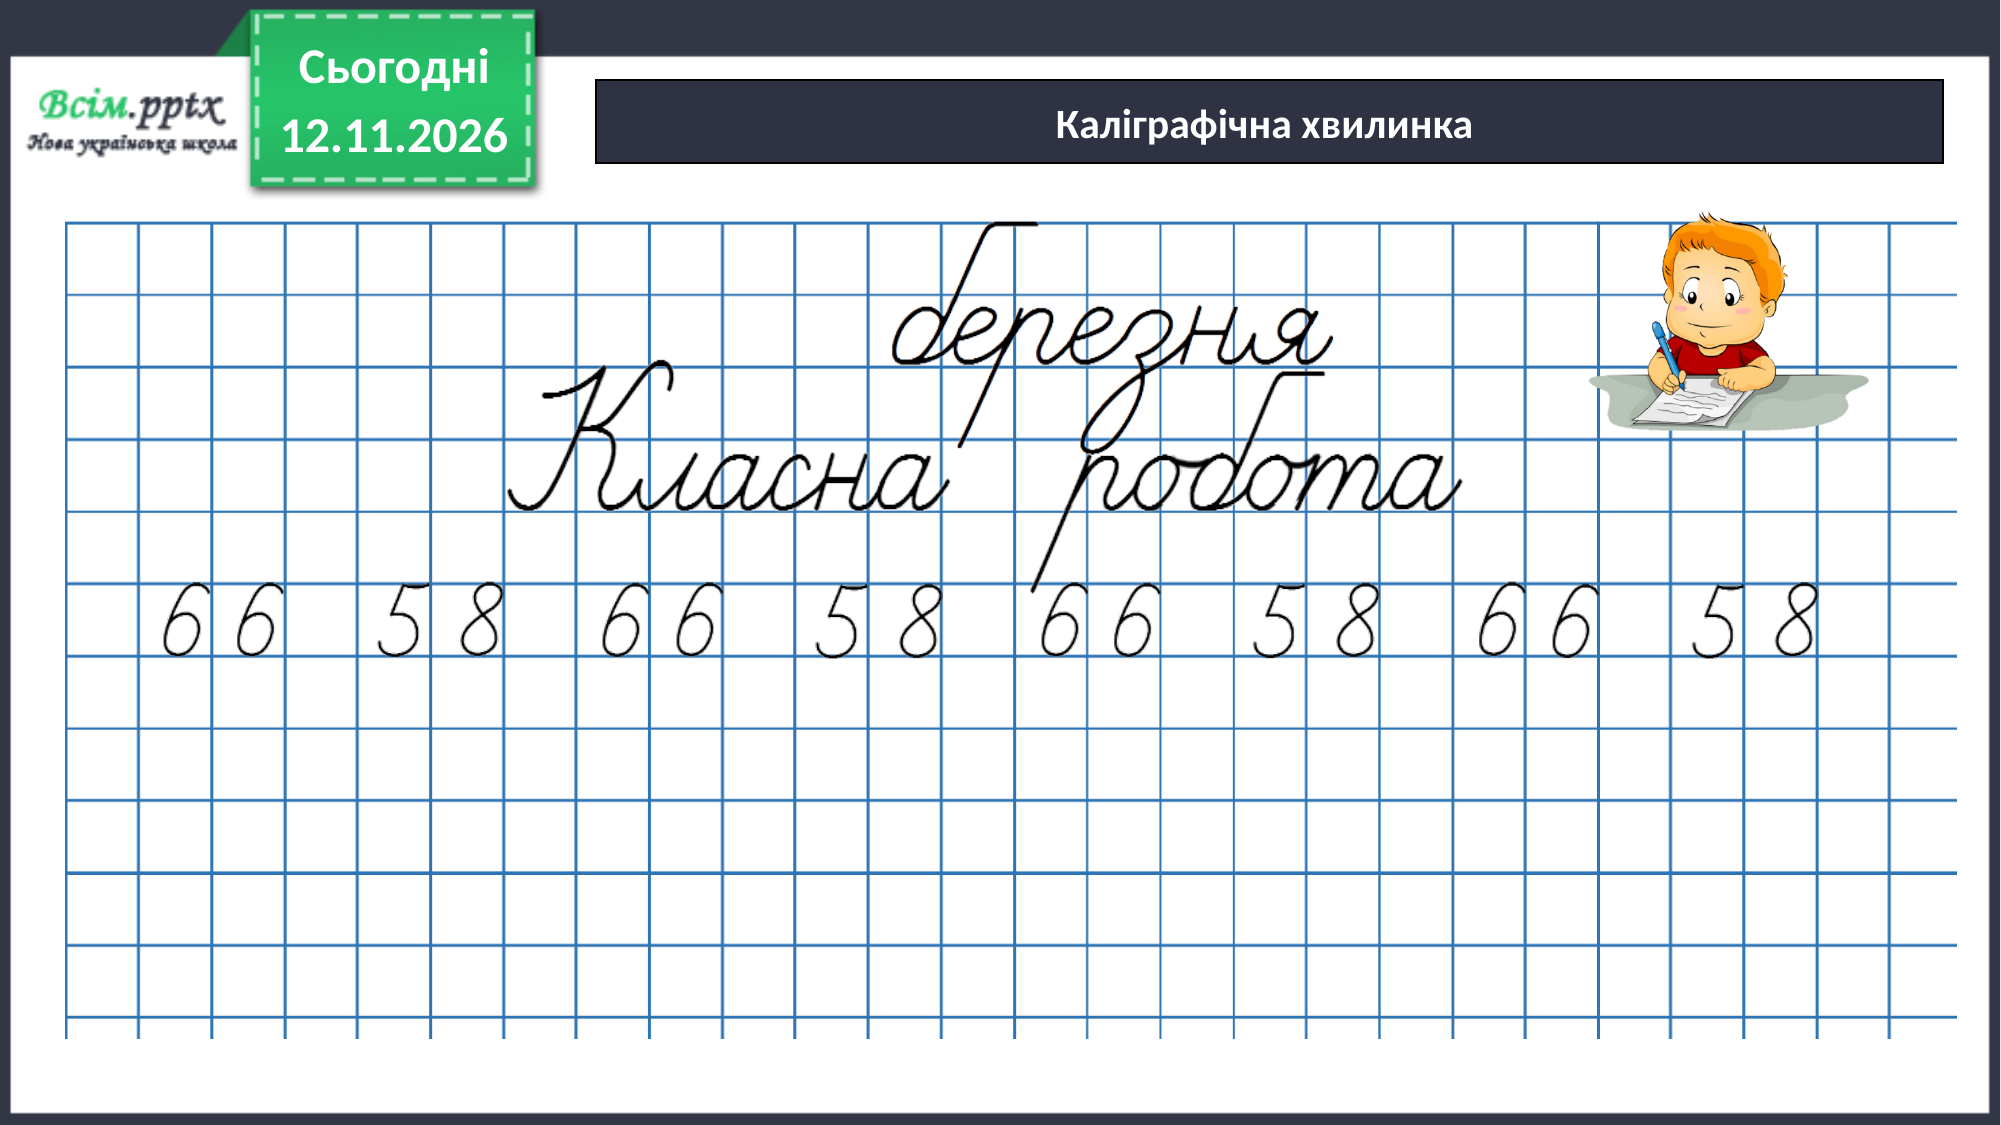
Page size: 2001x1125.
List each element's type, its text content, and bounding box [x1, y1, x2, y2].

text_box Каліграфічна хвилинка [595, 79, 1944, 164]
text_box Сьогодні [284, 26, 535, 101]
text_box 21.03.2022 [263, 101, 524, 164]
picture [0, 0, 2001, 1125]
